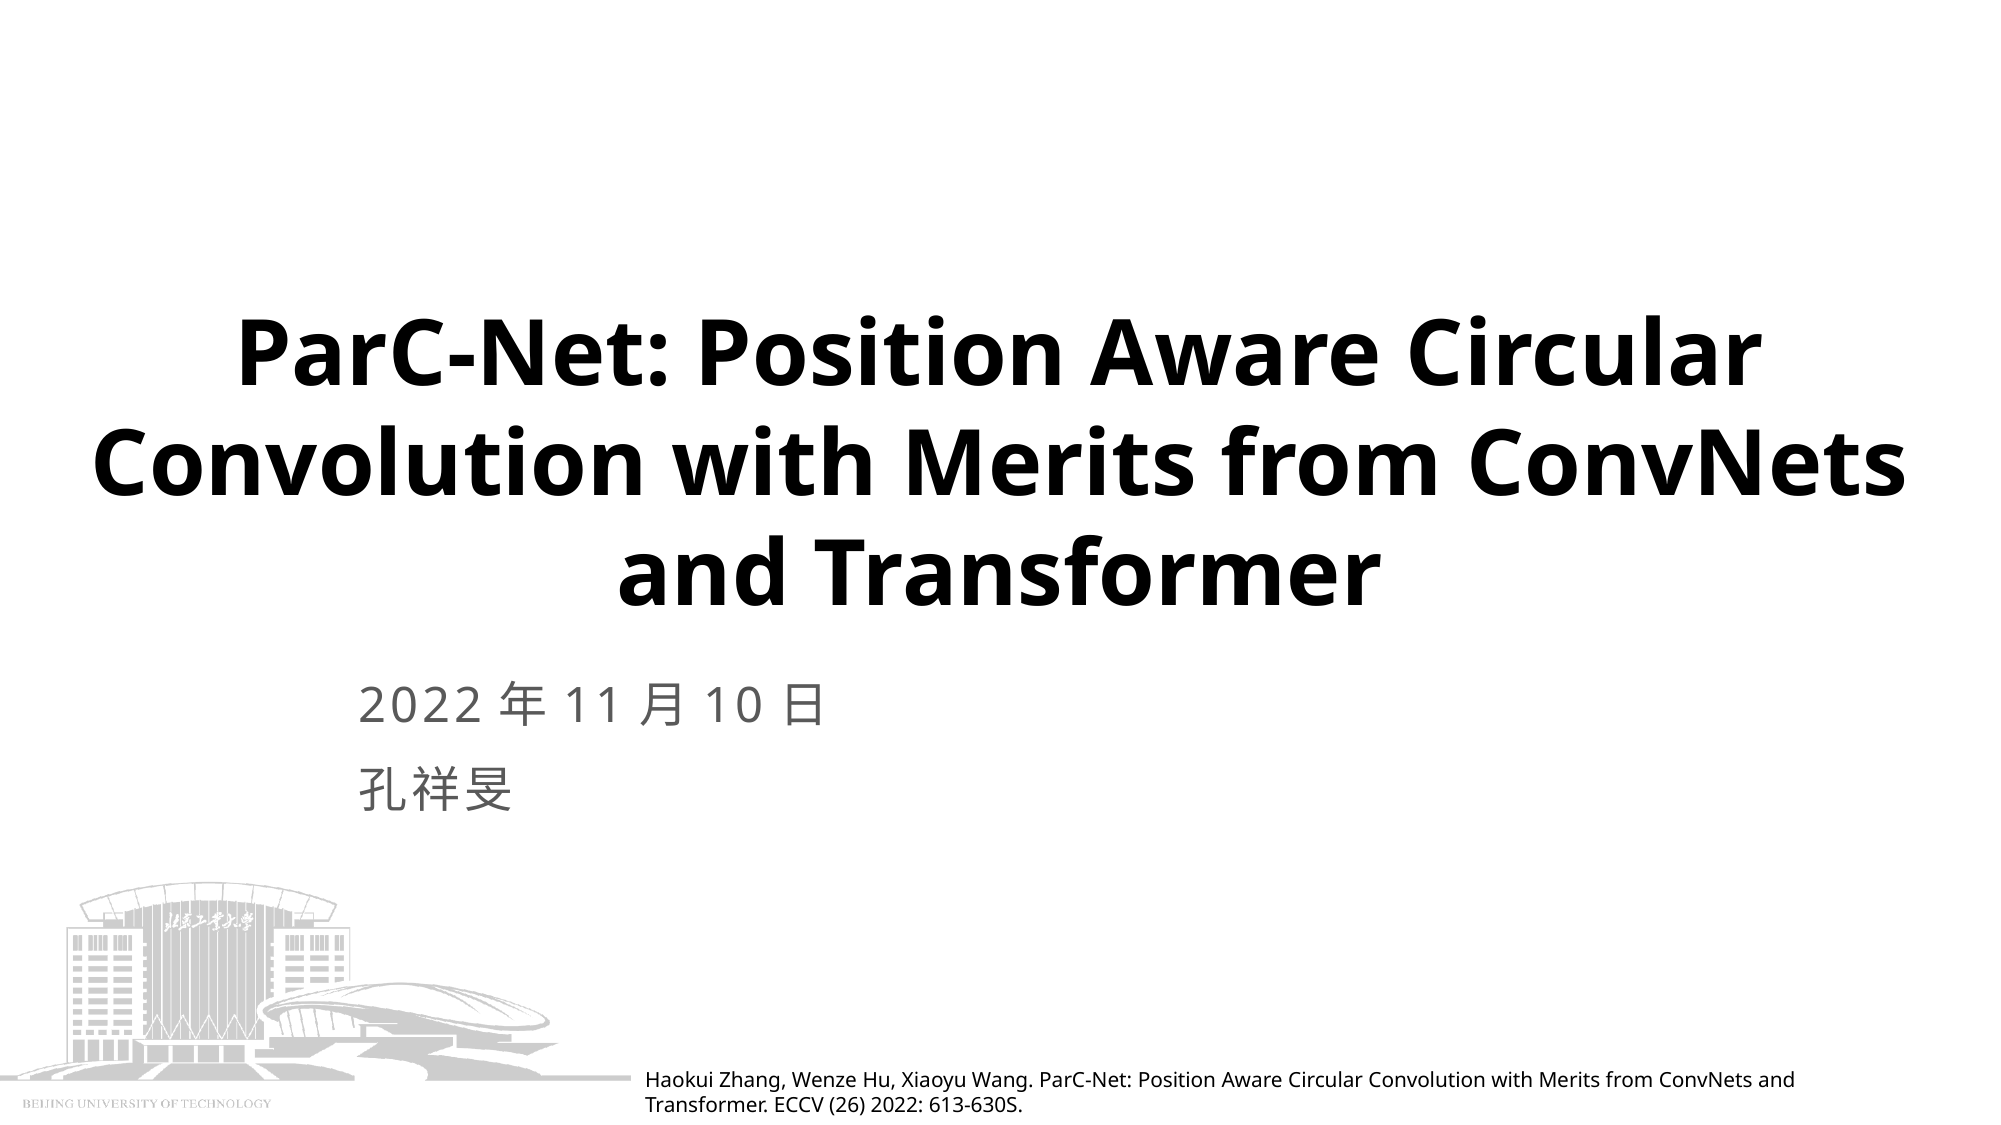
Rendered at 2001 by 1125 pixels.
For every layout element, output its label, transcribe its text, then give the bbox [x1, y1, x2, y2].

text_box Haokui Zhang, Wenze Hu, Xiaoyu Wang. ParC-Net: Position Aware Circular Convolution with Merits from ConvNets and Transformer. ECCV (26) 2022: 613-630S. [631, 1059, 1922, 1125]
text_box 2022年11月10日 孔祥旻 [196, 660, 1805, 826]
text_box ParC-Net: Position Aware Circular Convolution with Merits from ConvNets and Transformer [57, 286, 1943, 631]
picture [0, 866, 631, 1125]
